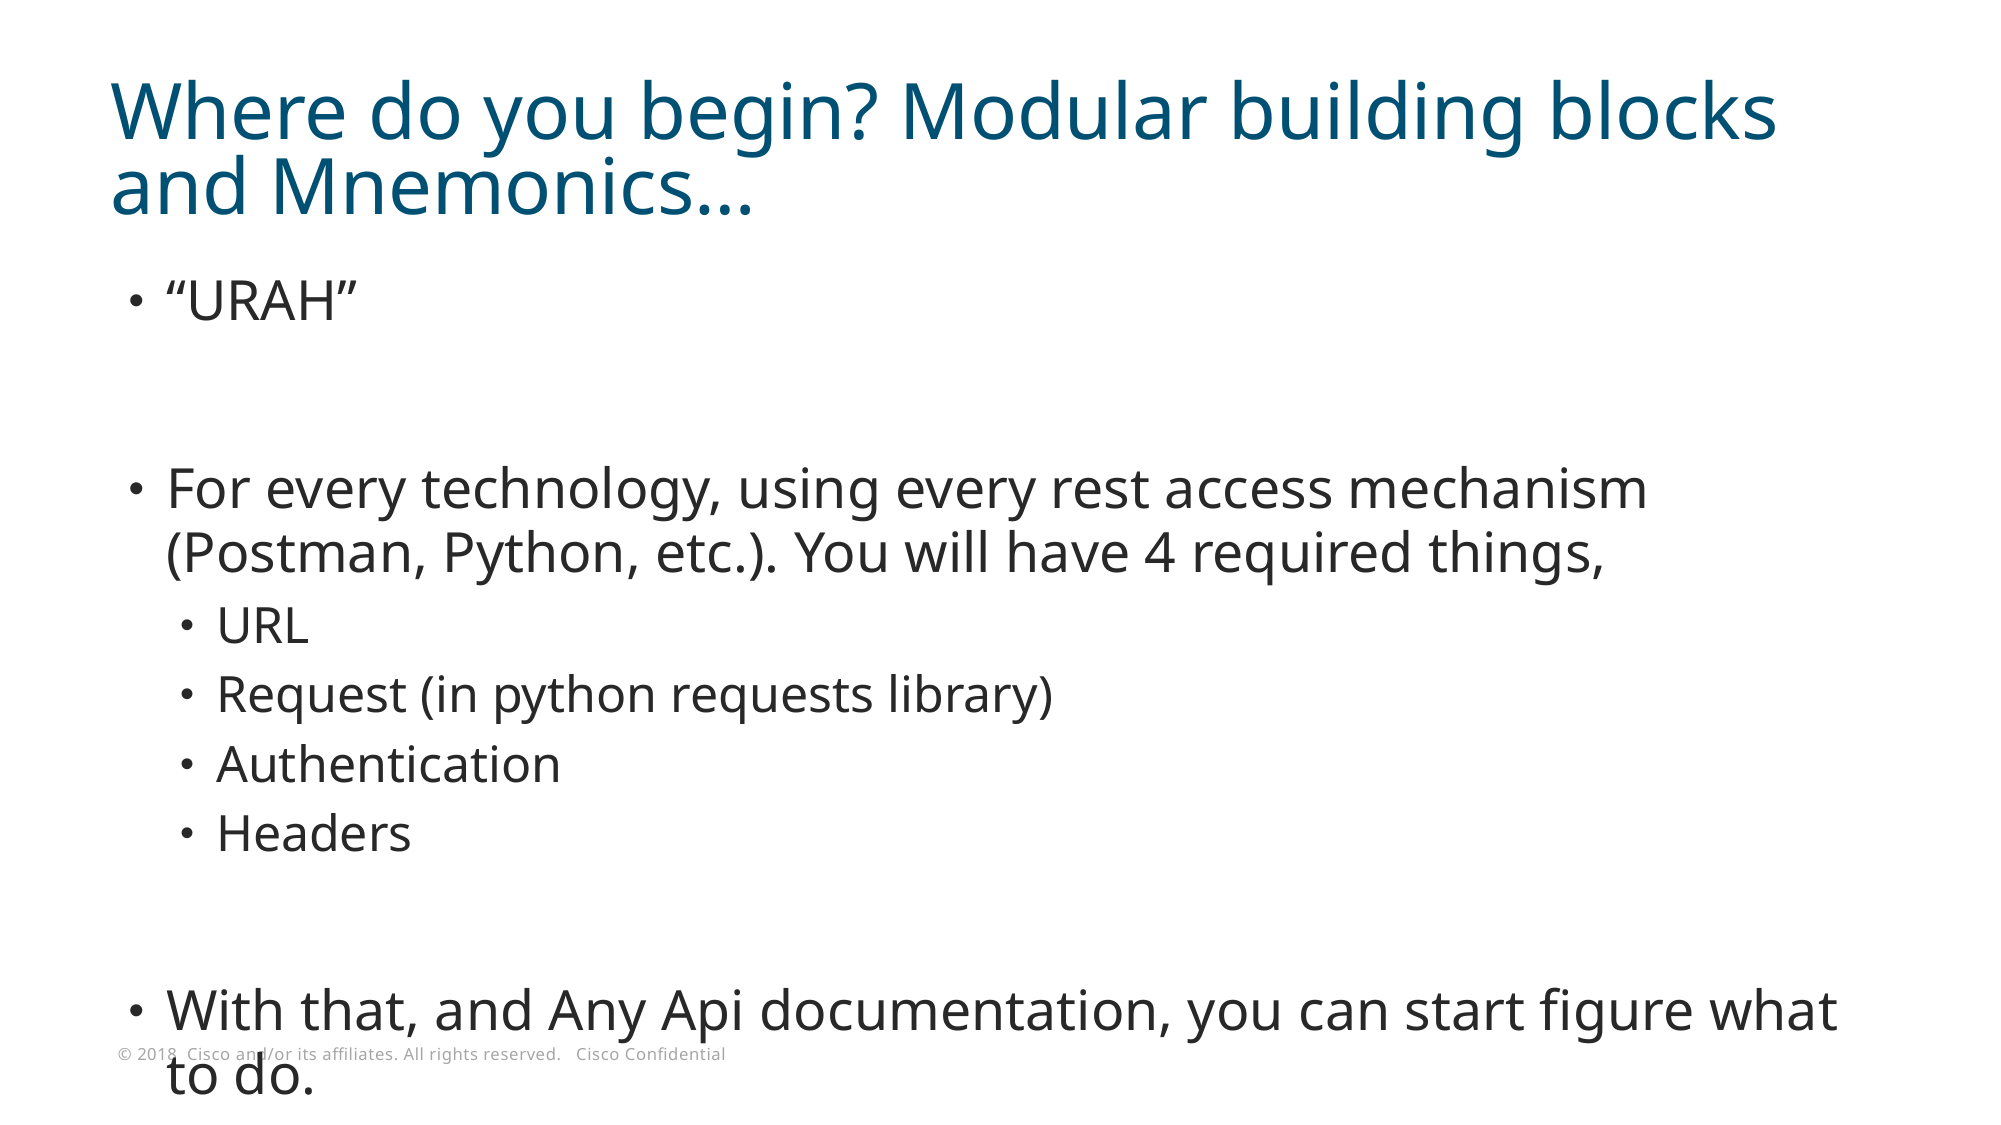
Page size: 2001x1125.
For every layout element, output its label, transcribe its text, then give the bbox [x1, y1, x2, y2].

list “URAH” For every technology, using every rest access mechanism (Postman, Python, etc.). You will have 4 required things, URL Request (in python requests library) Authentication Headers With that, and Any Api documentation, you can start figure what to do. [101, 262, 1912, 1005]
title Where do you begin? Modular building blocks and Mnemonics… [95, 74, 1922, 235]
